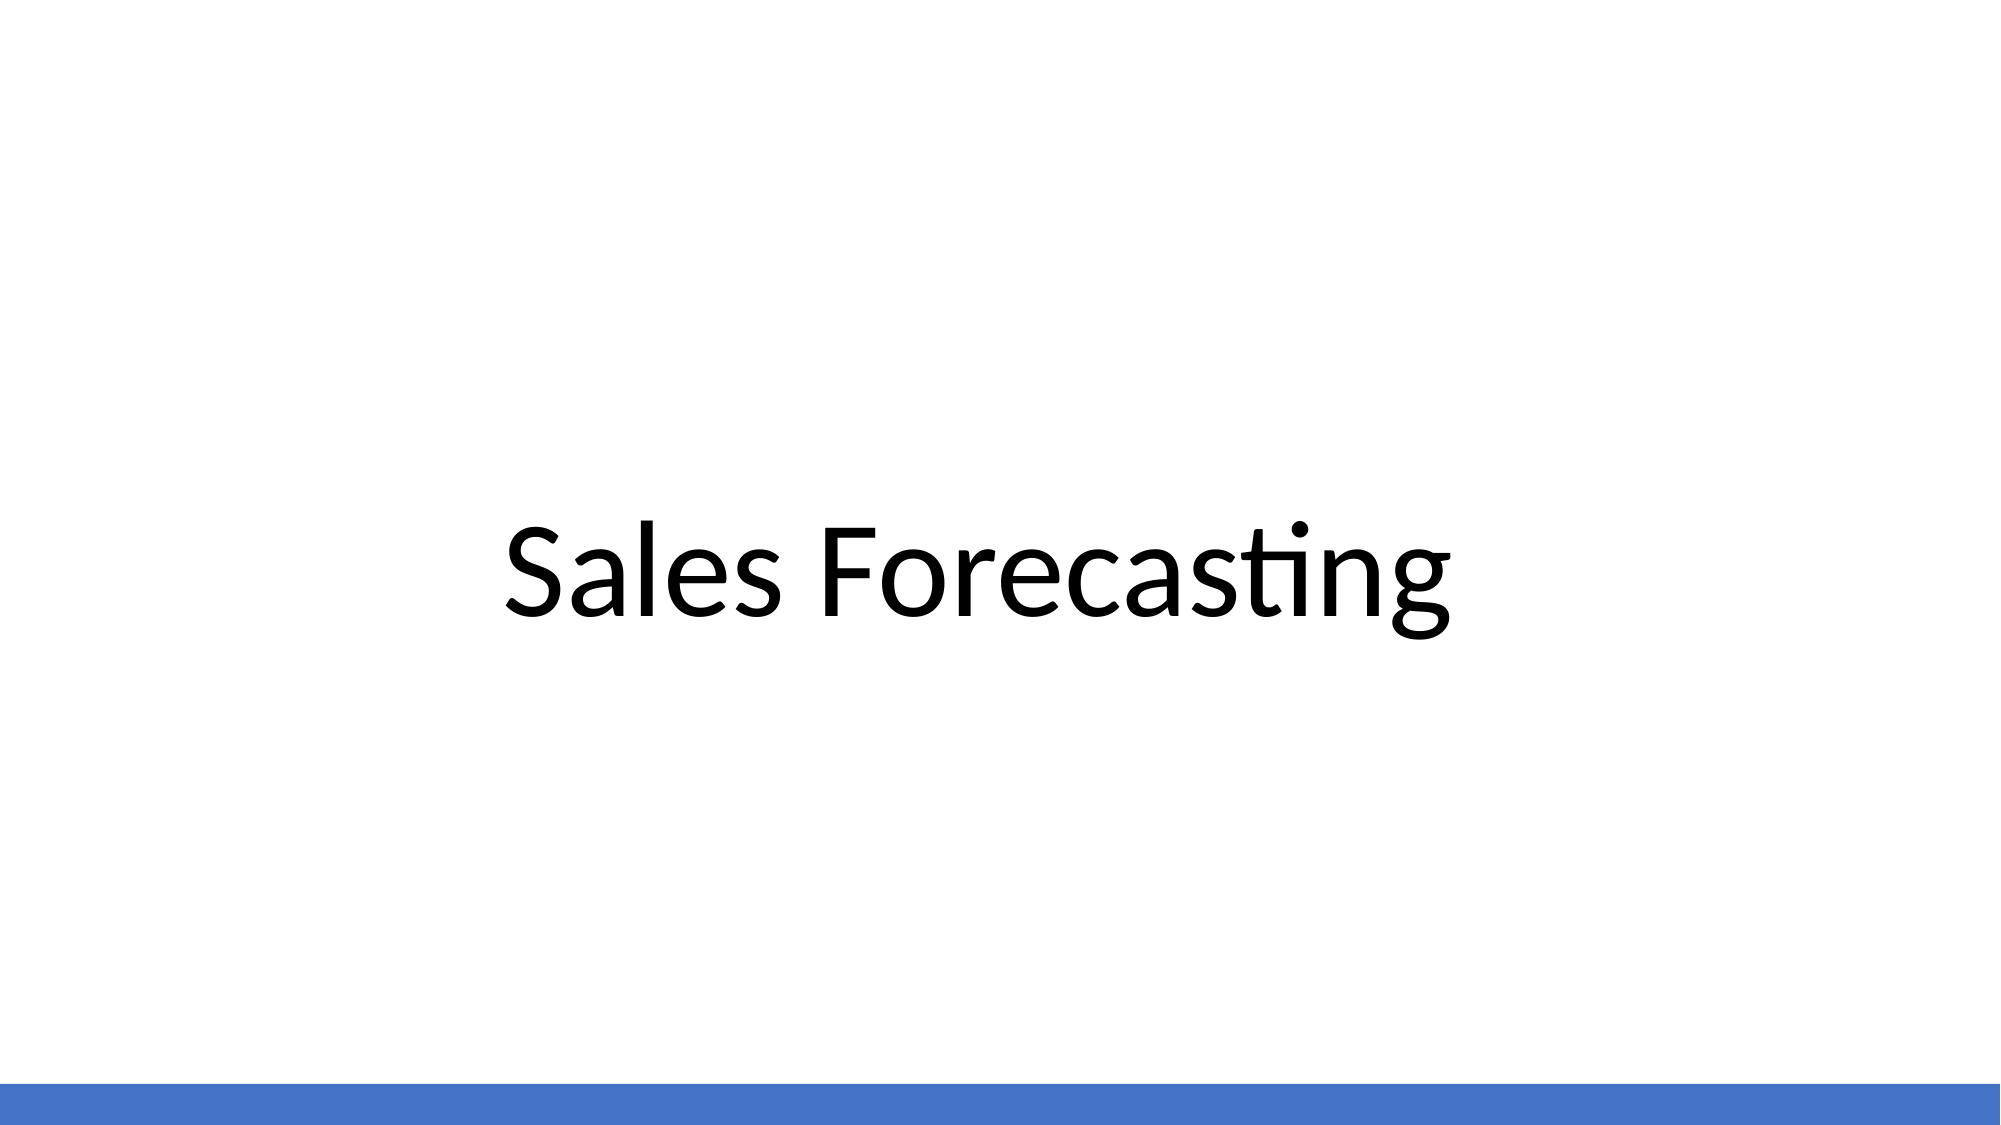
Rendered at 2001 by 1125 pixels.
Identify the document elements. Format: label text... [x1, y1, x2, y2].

text_box Sales Forecasting [488, 471, 1512, 652]
text_box [0, 1083, 2000, 1125]
